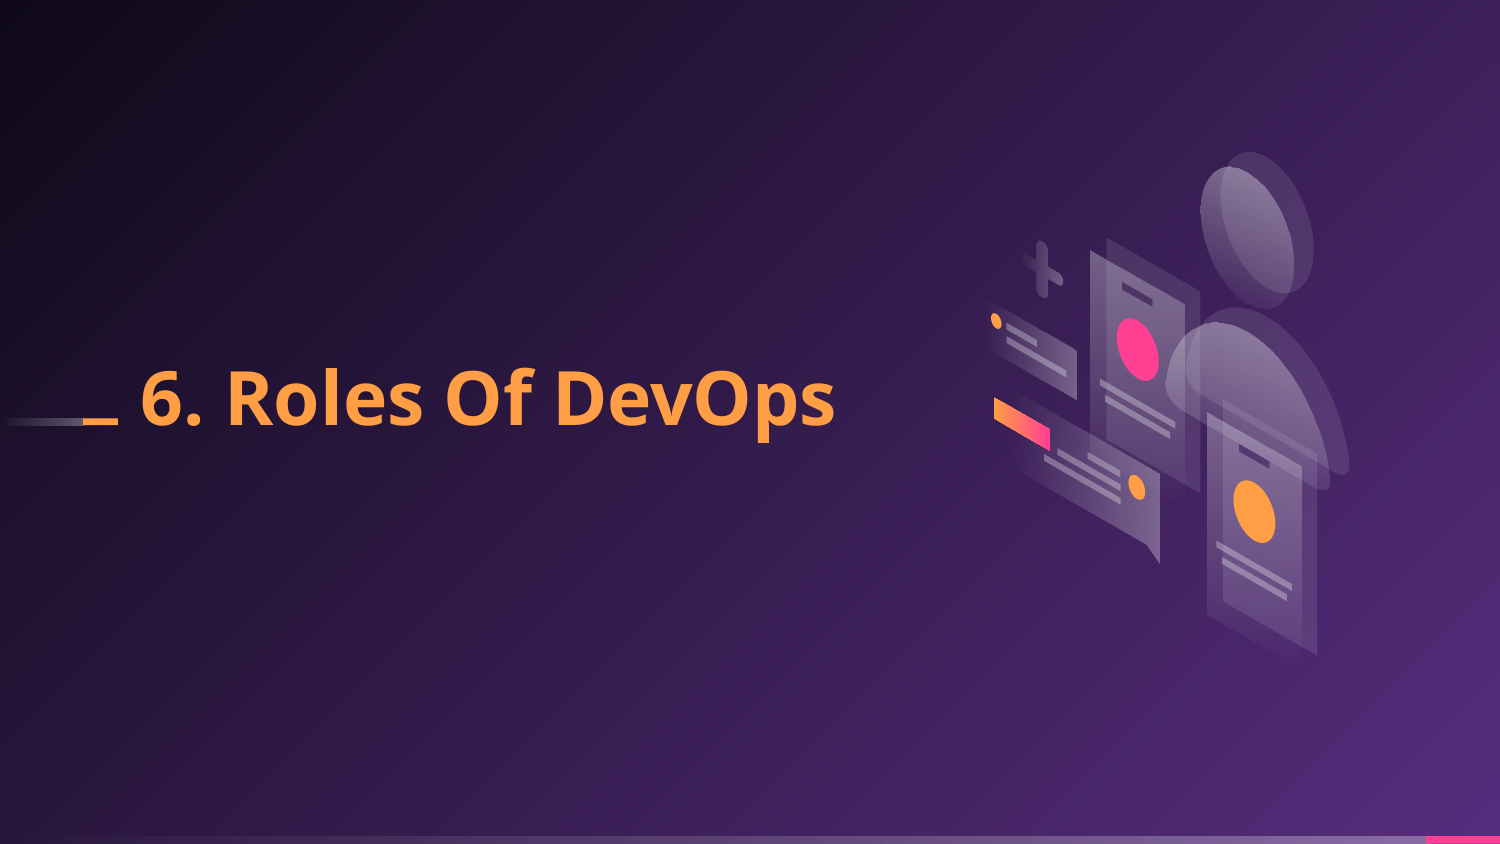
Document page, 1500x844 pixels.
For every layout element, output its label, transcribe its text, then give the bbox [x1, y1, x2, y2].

title 6. Roles Of DevOps [140, 251, 977, 442]
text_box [982, 151, 1350, 670]
